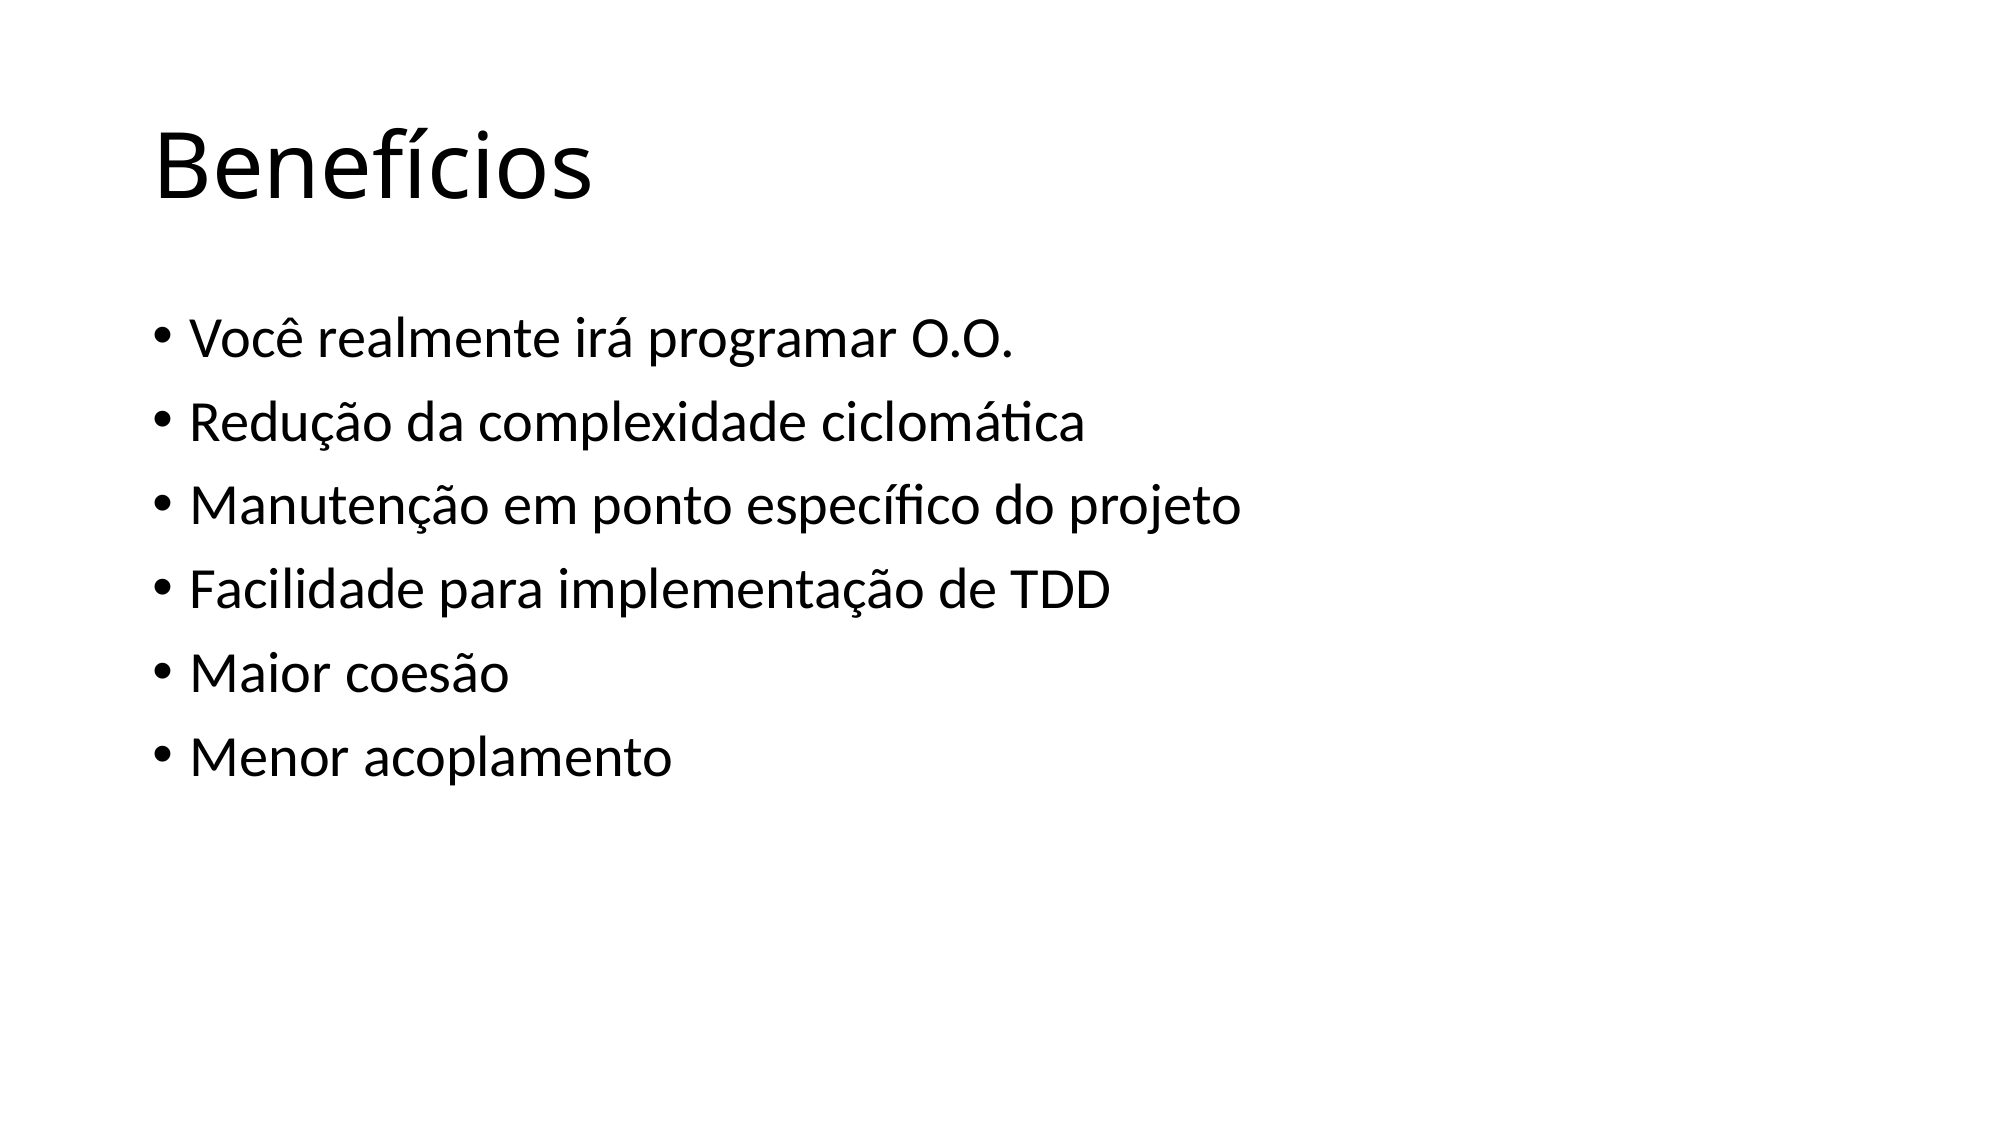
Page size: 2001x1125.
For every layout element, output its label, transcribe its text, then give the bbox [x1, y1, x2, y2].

title Benefícios [137, 59, 1863, 278]
list Você realmente irá programar O.O. Redução da complexidade ciclomática Manutenção em ponto específico do projeto Facilidade para implementação de TDD Maior coesão Menor acoplamento [137, 299, 1863, 1014]
